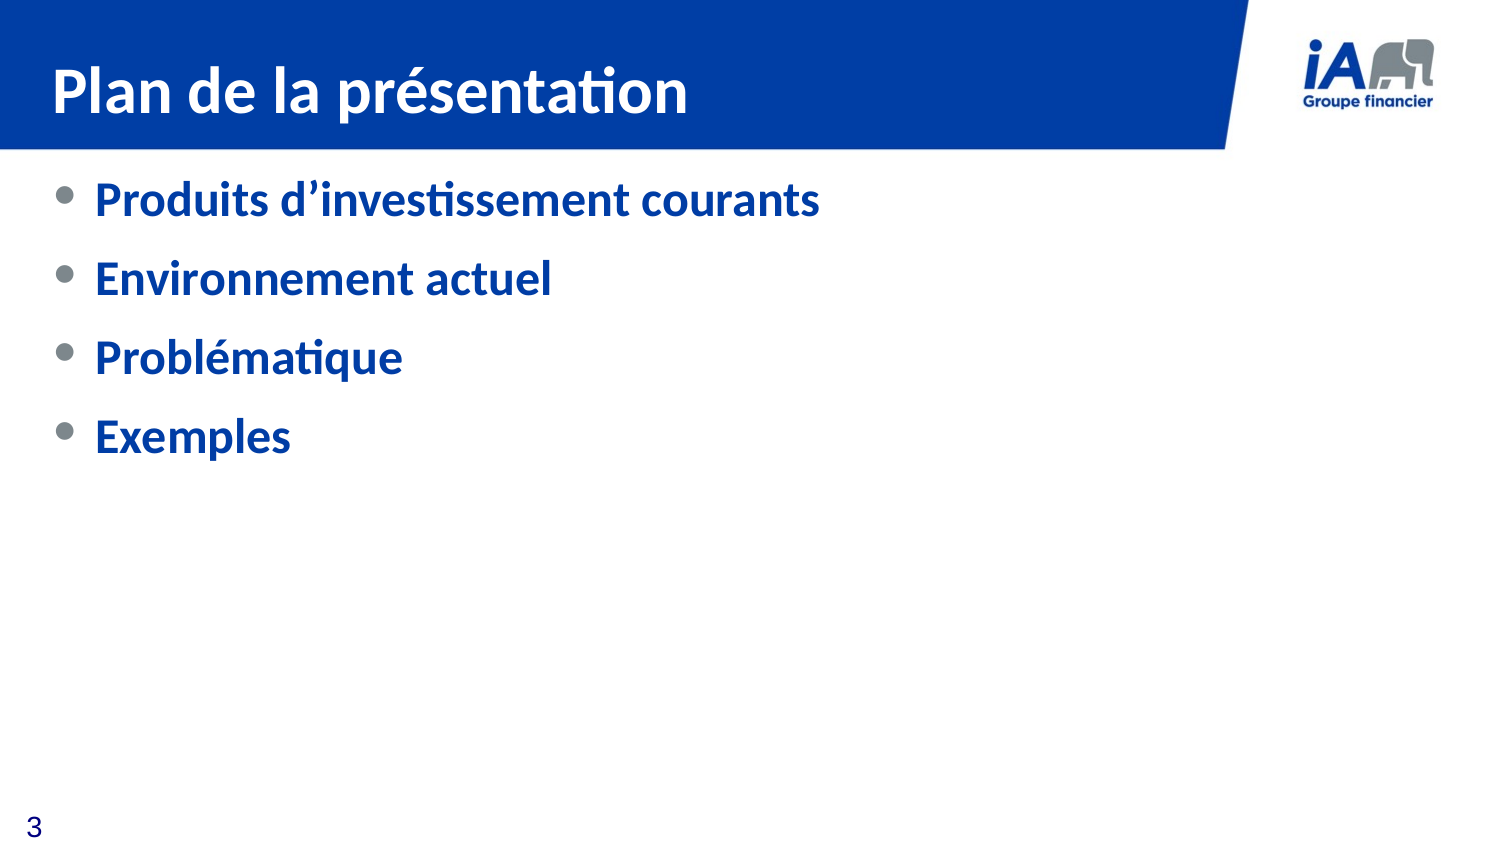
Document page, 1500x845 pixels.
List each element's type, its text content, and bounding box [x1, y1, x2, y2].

picture [0, 0, 1500, 844]
list Produits d’investissement courants Environnement actuel Problématique Exemples [37, 159, 1388, 807]
title Plan de la présentation [37, 37, 1263, 134]
